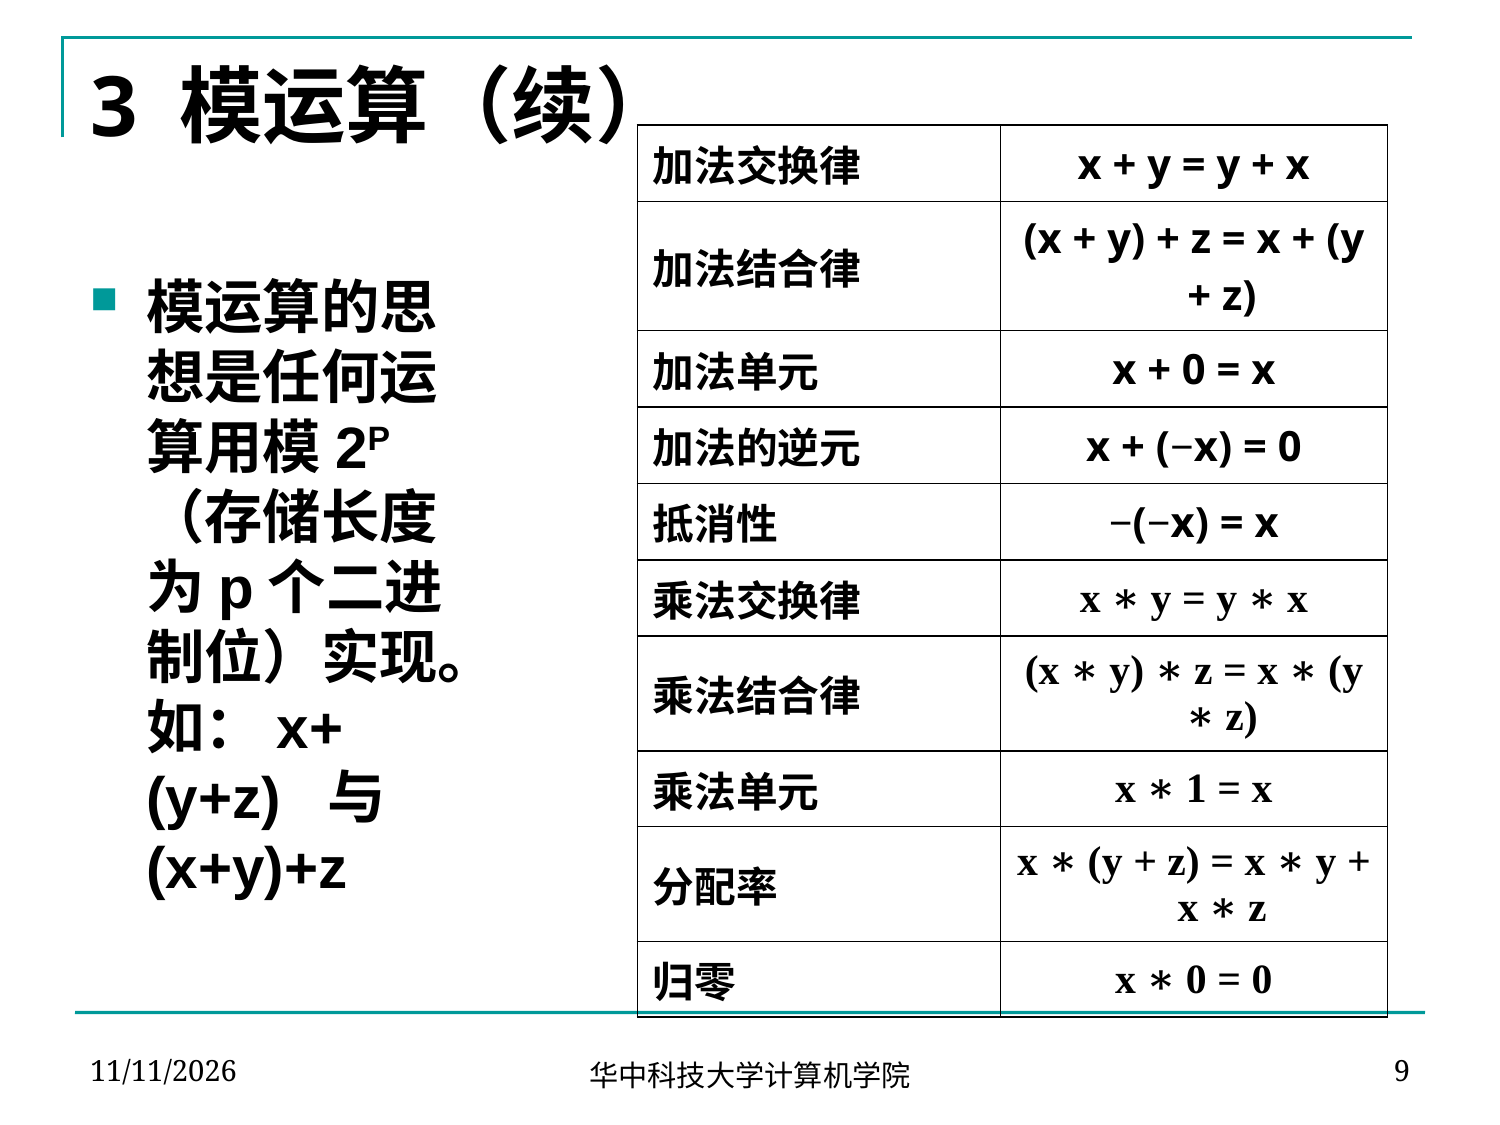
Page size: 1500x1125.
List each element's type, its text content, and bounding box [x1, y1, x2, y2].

table_cell 归零 [638, 942, 1000, 1016]
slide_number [75, 1024, 425, 1100]
table_cell 乘法单元 [638, 752, 1000, 826]
table_cell −(−x) = x [1001, 484, 1387, 559]
table_cell 加法单元 [638, 331, 1000, 406]
slide_number 9 [1074, 1024, 1425, 1100]
table_cell x ∗ 0 = 0 [1001, 942, 1387, 1016]
title 3 模运算（续） [75, 45, 1425, 233]
table_cell 加法结合律 [638, 202, 1000, 330]
table_cell 抵消性 [638, 484, 1000, 559]
table_cell x ∗ 1 = x [1001, 752, 1387, 826]
table_cell x ∗ (y + z) = x ∗ y + x ∗ z [1001, 827, 1387, 941]
footer 华中科技大学计算机学院 [512, 1025, 988, 1100]
table_cell x ∗ y = y ∗ x [1001, 561, 1387, 635]
table_cell 乘法交换律 [638, 561, 1000, 635]
table_cell (x + y) + z = x + (y + z) [1001, 202, 1387, 330]
table_header x + y = y + x [1001, 126, 1387, 201]
table_cell 加法的逆元 [638, 408, 1000, 483]
table_header 加法交换律 [638, 126, 1000, 201]
list 模运算的思想是任何运算用模2P （存储长度为p个二进制位）实现。如：x+(y+z) 与 (x+y)+z [75, 262, 463, 1006]
table_cell x + (−x) = 0 [1001, 408, 1387, 483]
table_cell 分配率 [638, 827, 1000, 941]
table_cell x + 0 = x [1001, 331, 1387, 406]
table_cell 乘法结合律 [638, 637, 1000, 750]
table_cell (x ∗ y) ∗ z = x ∗ (y ∗ z) [1001, 637, 1387, 750]
